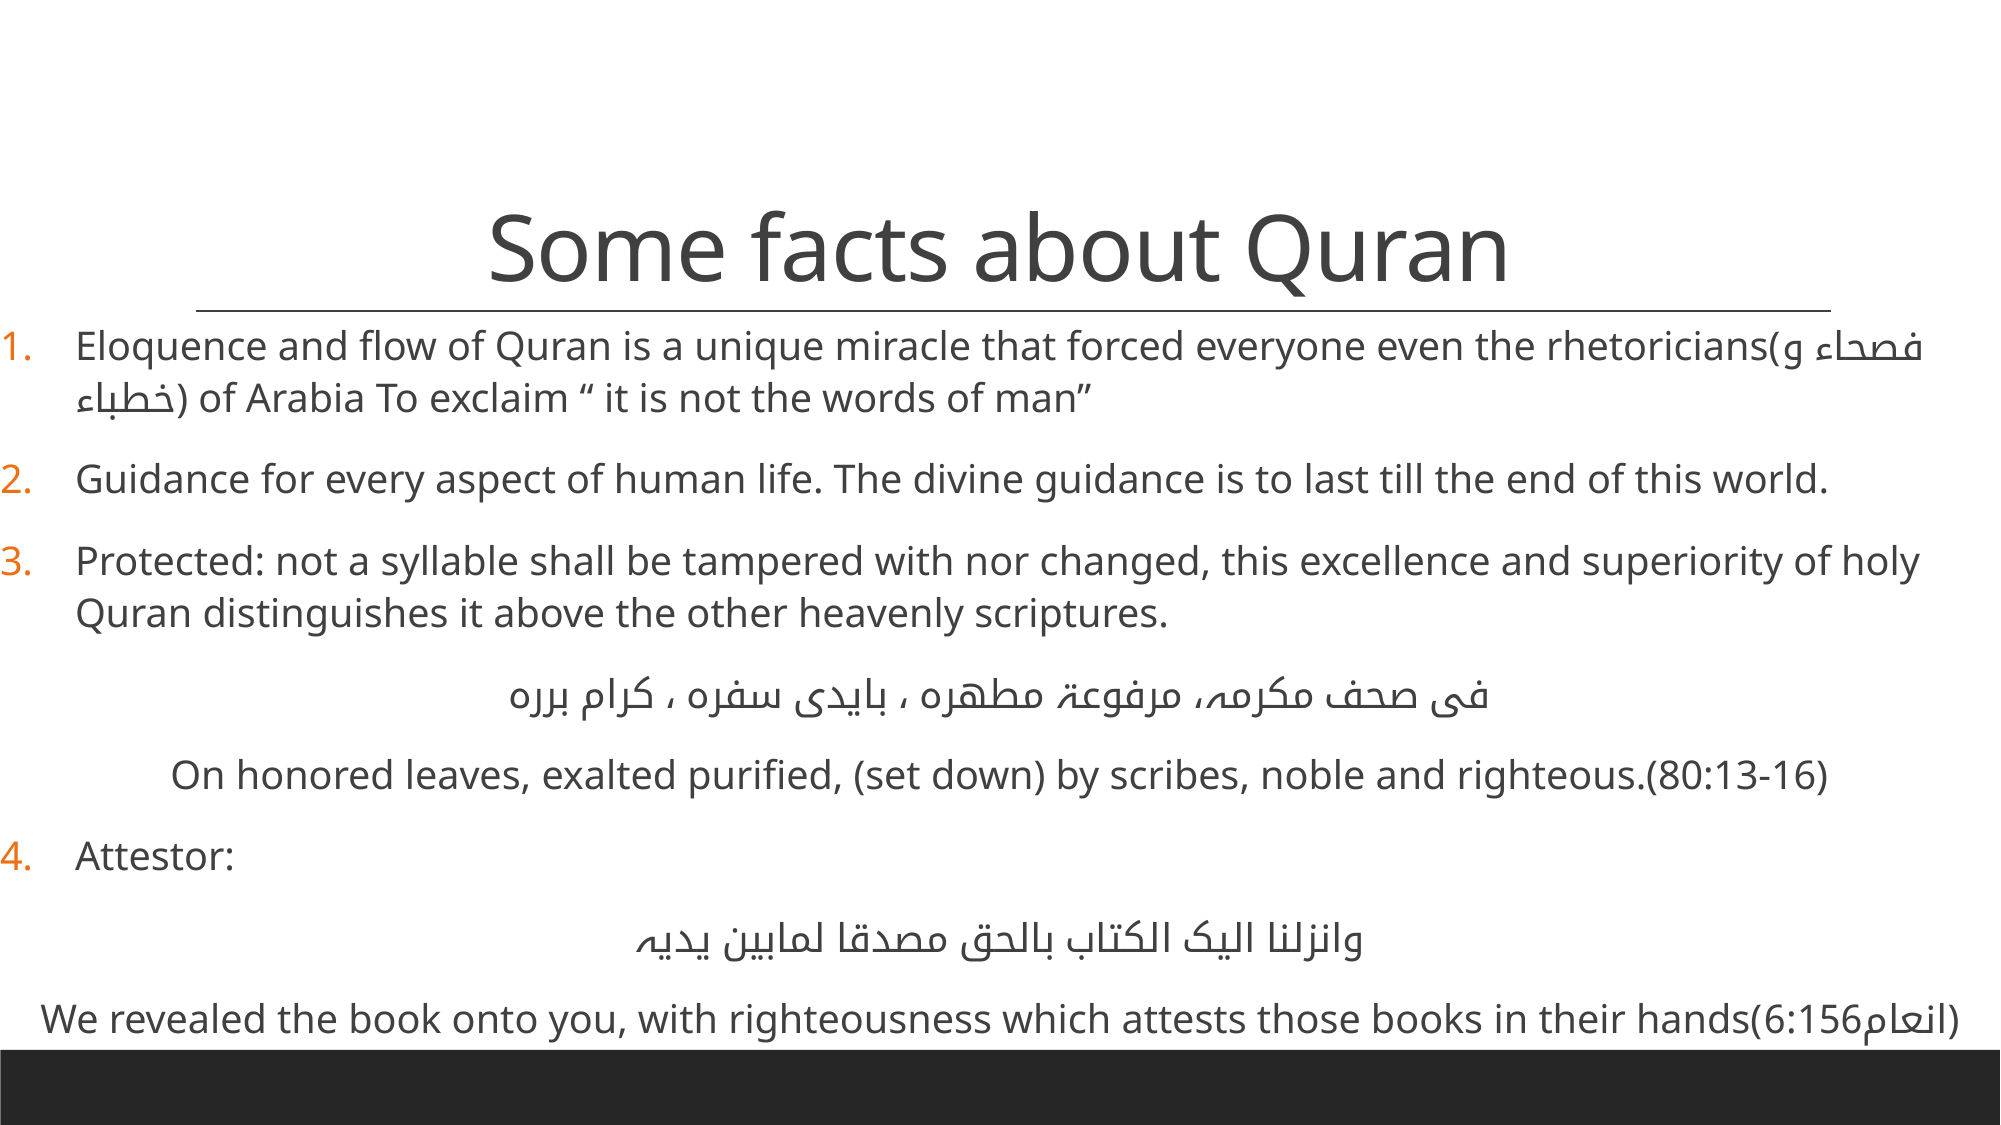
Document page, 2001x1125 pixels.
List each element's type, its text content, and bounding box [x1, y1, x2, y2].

list Eloquence and flow of Quran is a unique miracle that forced everyone even the rhetoricians(فصحاء و خطباء) of Arabia To exclaim “ it is not the words of man” Guidance for every aspect of human life. The divine guidance is to last till the end of this world. Protected: not a syllable shall be tampered with nor changed, this excellence and superiority of holy Quran distinguishes it above the other heavenly scriptures. فی صحف مکرمہ، مرفوعۃ مطھرہ ، بایدی سفرہ ، کرام بررہ On honored leaves, exalted purified, (set down) by scribes, noble and righteous.(80:13-16) Attestor: وانزلنا الیک الکتاب بالحق مصدقا لمابین یدیہ We revealed the book onto you, with righteousness which attests those books in their hands(انعام6:156) [0, 308, 2000, 1050]
title Some facts about Quran [174, 193, 1825, 308]
